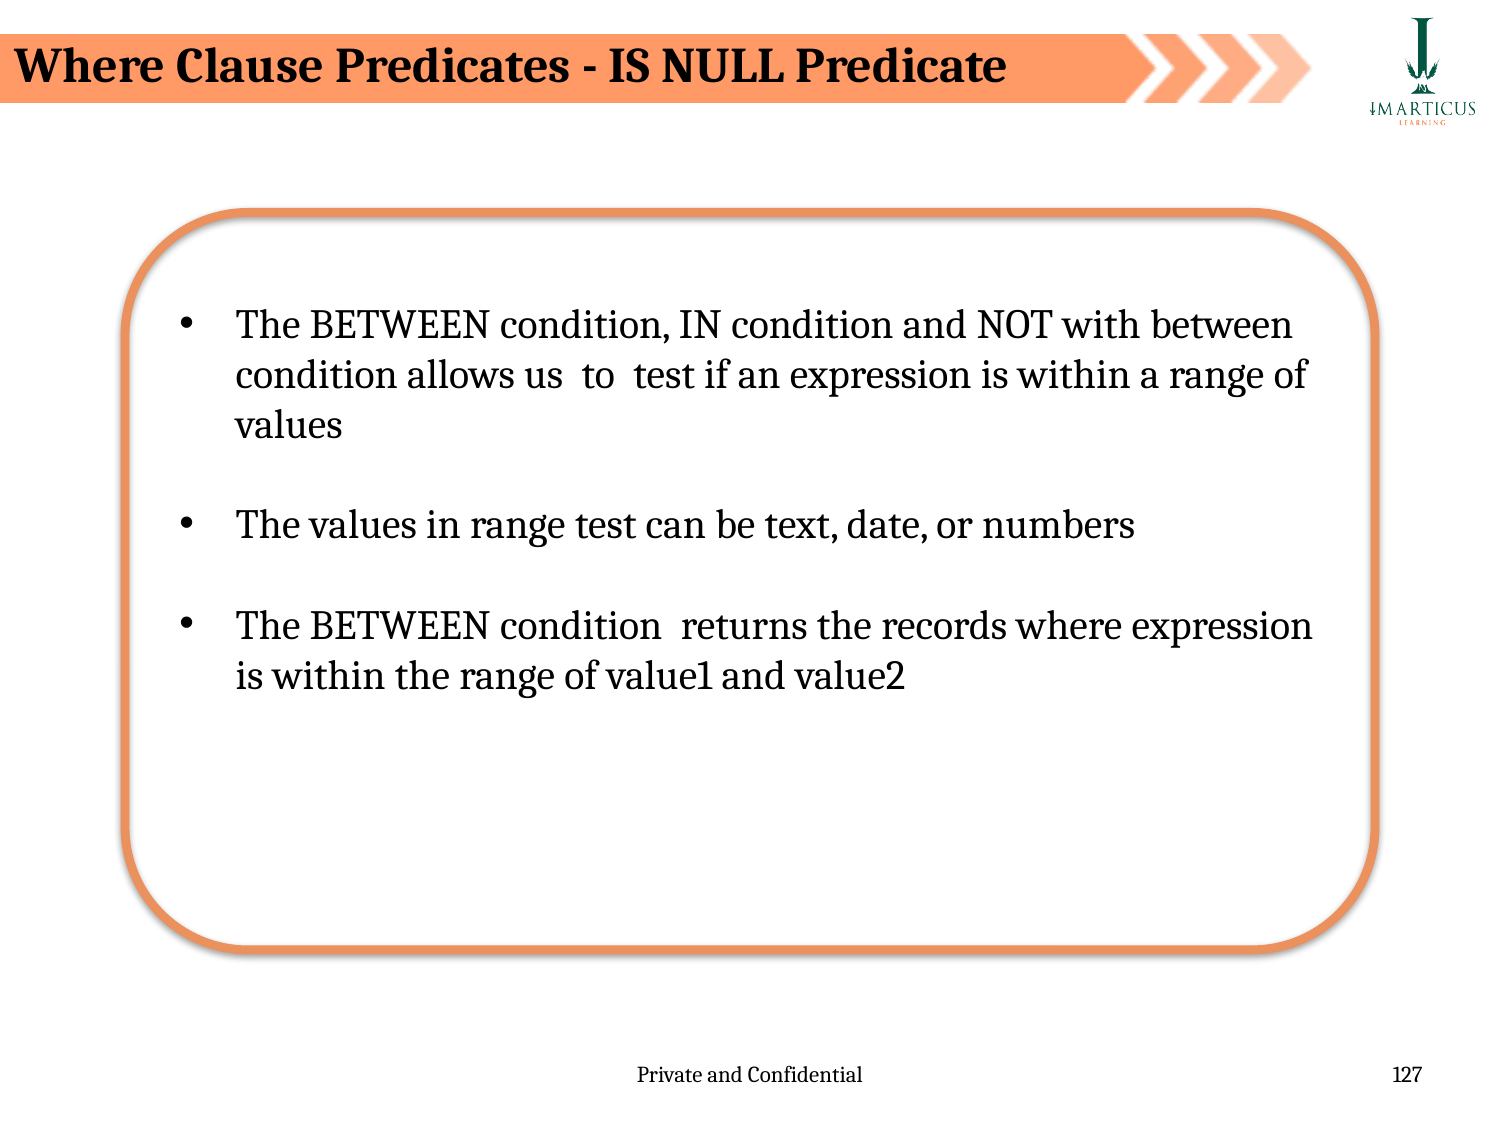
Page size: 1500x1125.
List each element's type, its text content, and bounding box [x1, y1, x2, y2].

picture [1138, 0, 1500, 150]
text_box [124, 212, 1376, 951]
text_box Where Clause Predicates - IS NULL Predicate [0, 24, 1138, 118]
